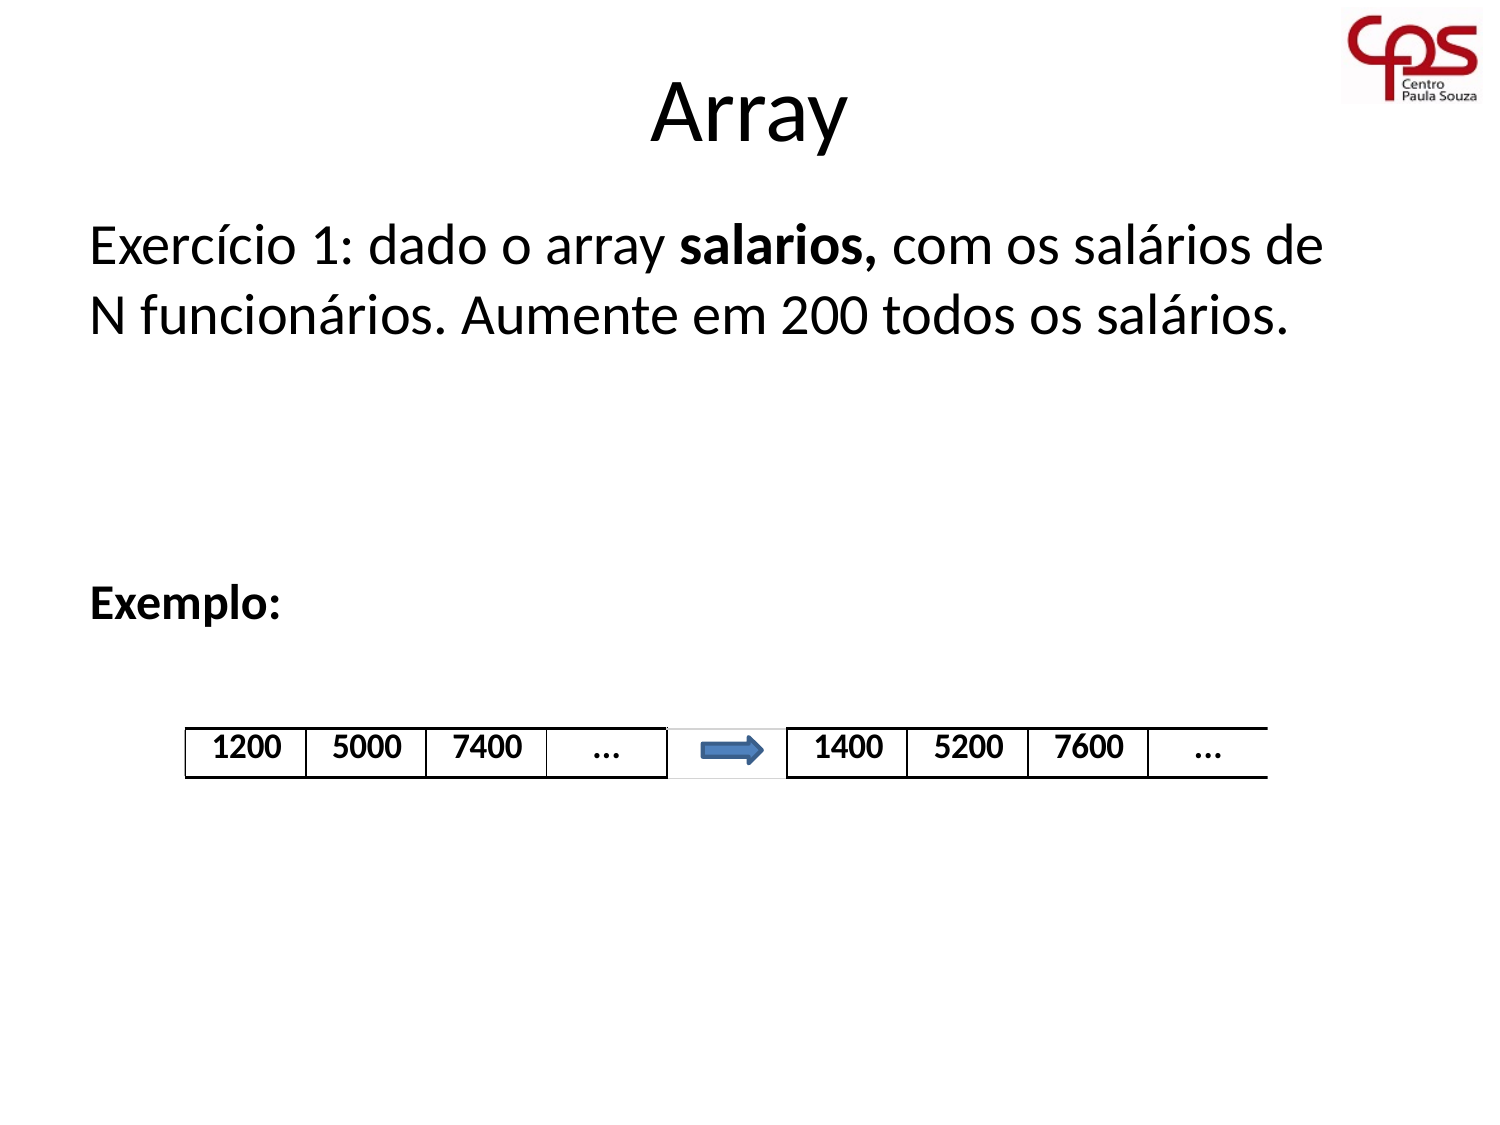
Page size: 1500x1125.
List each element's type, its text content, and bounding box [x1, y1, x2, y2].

title Array [75, 41, 1425, 230]
picture [184, 727, 1270, 781]
text_box Exemplo: [74, 562, 1135, 698]
text_box Exercício 1: dado o array salarios, com os salários de N funcionários. Aumente em 200 todos os salários. [75, 199, 1388, 624]
picture [1341, 7, 1483, 104]
